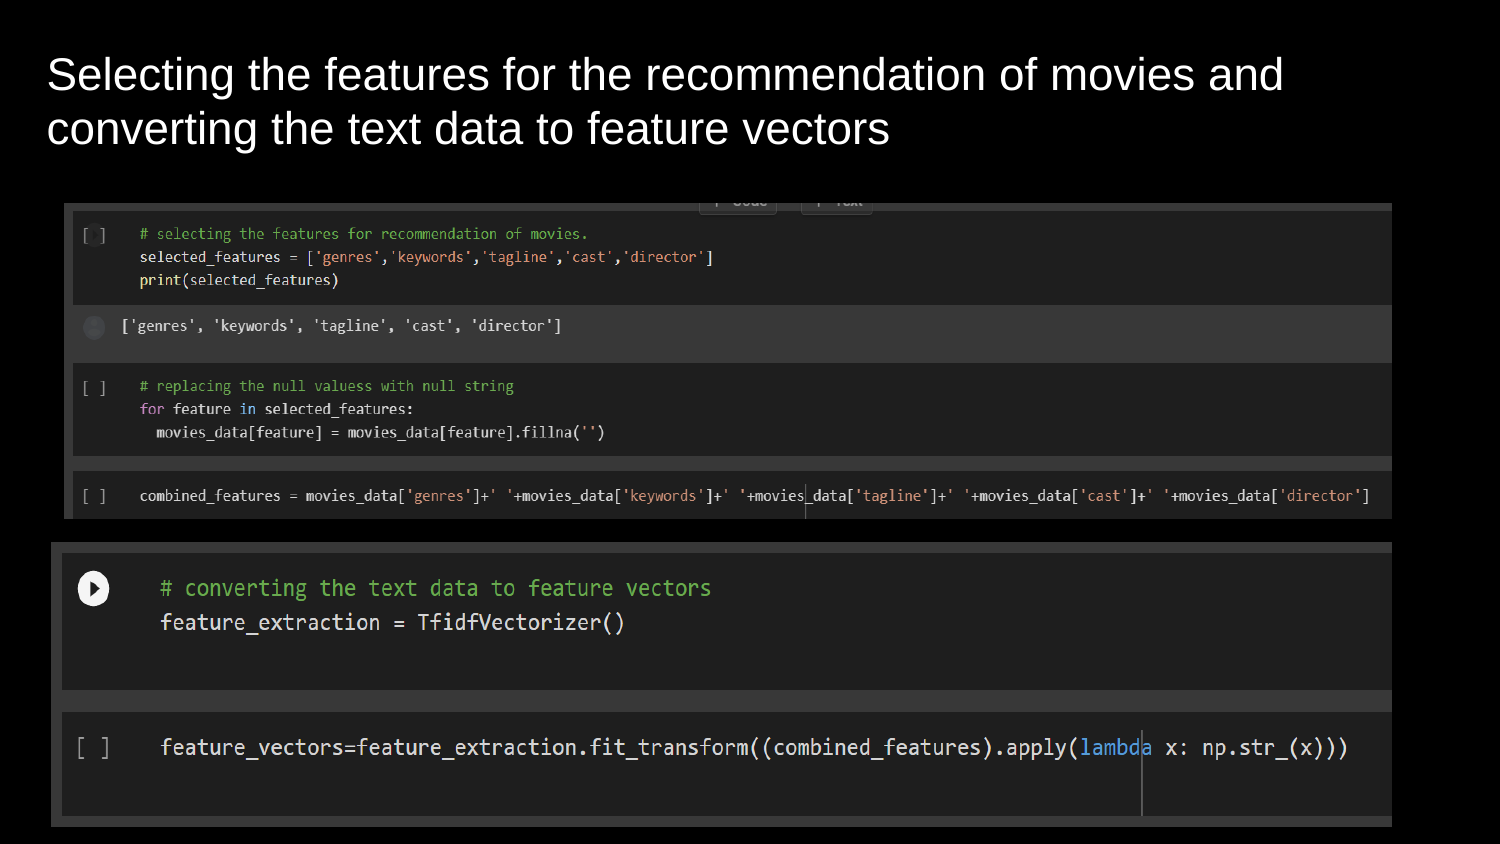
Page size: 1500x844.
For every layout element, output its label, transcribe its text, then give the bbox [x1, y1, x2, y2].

title Selecting the features for the recommendation of movies and converting the text data to feature vectors [31, 29, 1430, 170]
picture [50, 541, 1392, 827]
picture [64, 203, 1392, 519]
